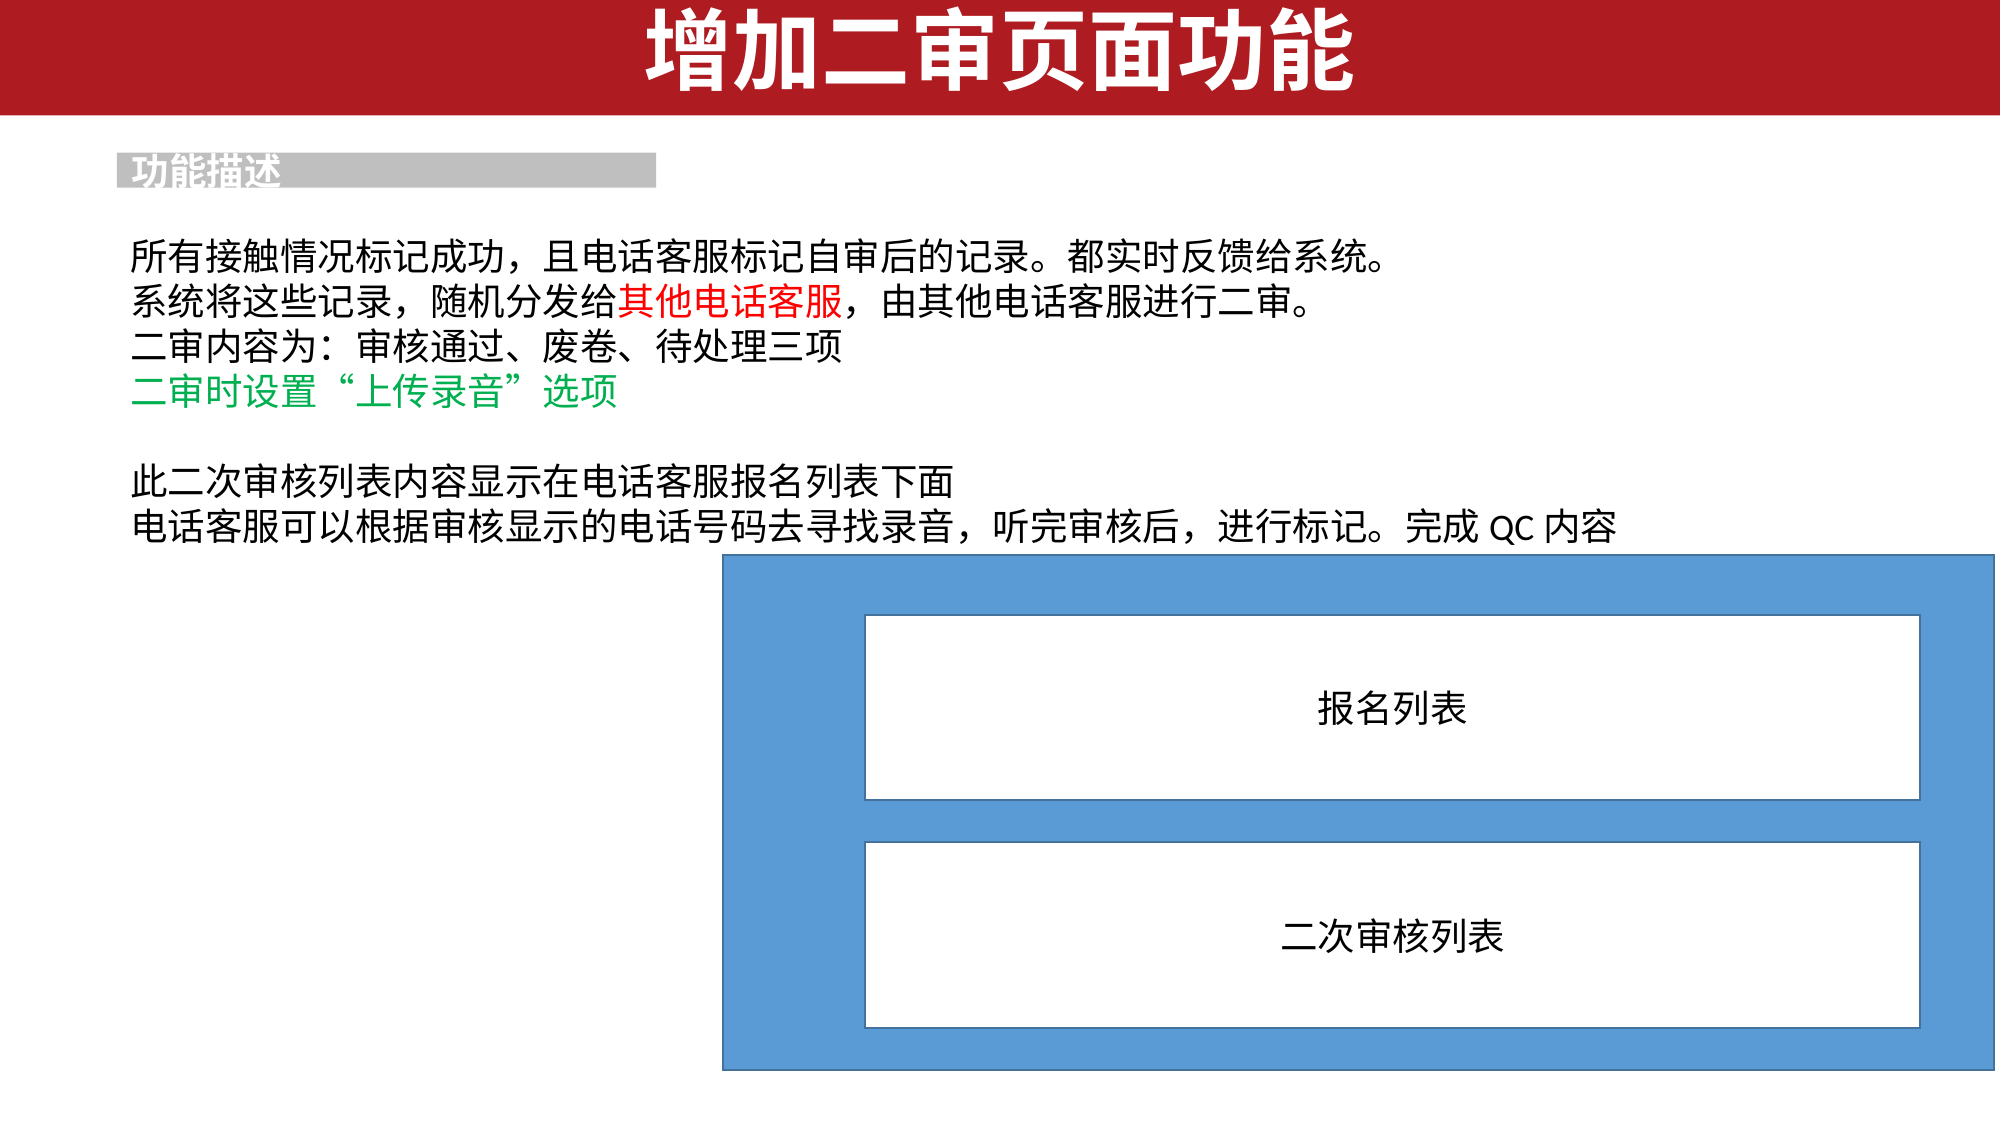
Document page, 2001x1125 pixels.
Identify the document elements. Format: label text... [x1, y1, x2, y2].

text_box 增加二审页面功能 [0, 0, 2000, 109]
text_box 报名列表 [864, 614, 1921, 801]
text_box 二次审核列表 [864, 841, 1921, 1029]
text_box 所有接触情况标记成功，且电话客服标记自审后的记录。都实时反馈给系统。 系统将这些记录，随机分发给其他电话客服，由其他电话客服进行二审。 二审内容为：审核通过、废卷、待处理三项 二审时设置“上传录音”选项 此二次审核列表内容显示在电话客服报名列表下面 电话客服可以根据审核显示的电话号码去寻找录音，听完审核后，进行标记。完成QC内容 [115, 225, 1634, 601]
text_box 功能描述 [116, 152, 657, 188]
text_box [0, 109, 2000, 116]
text_box [722, 554, 1995, 1071]
